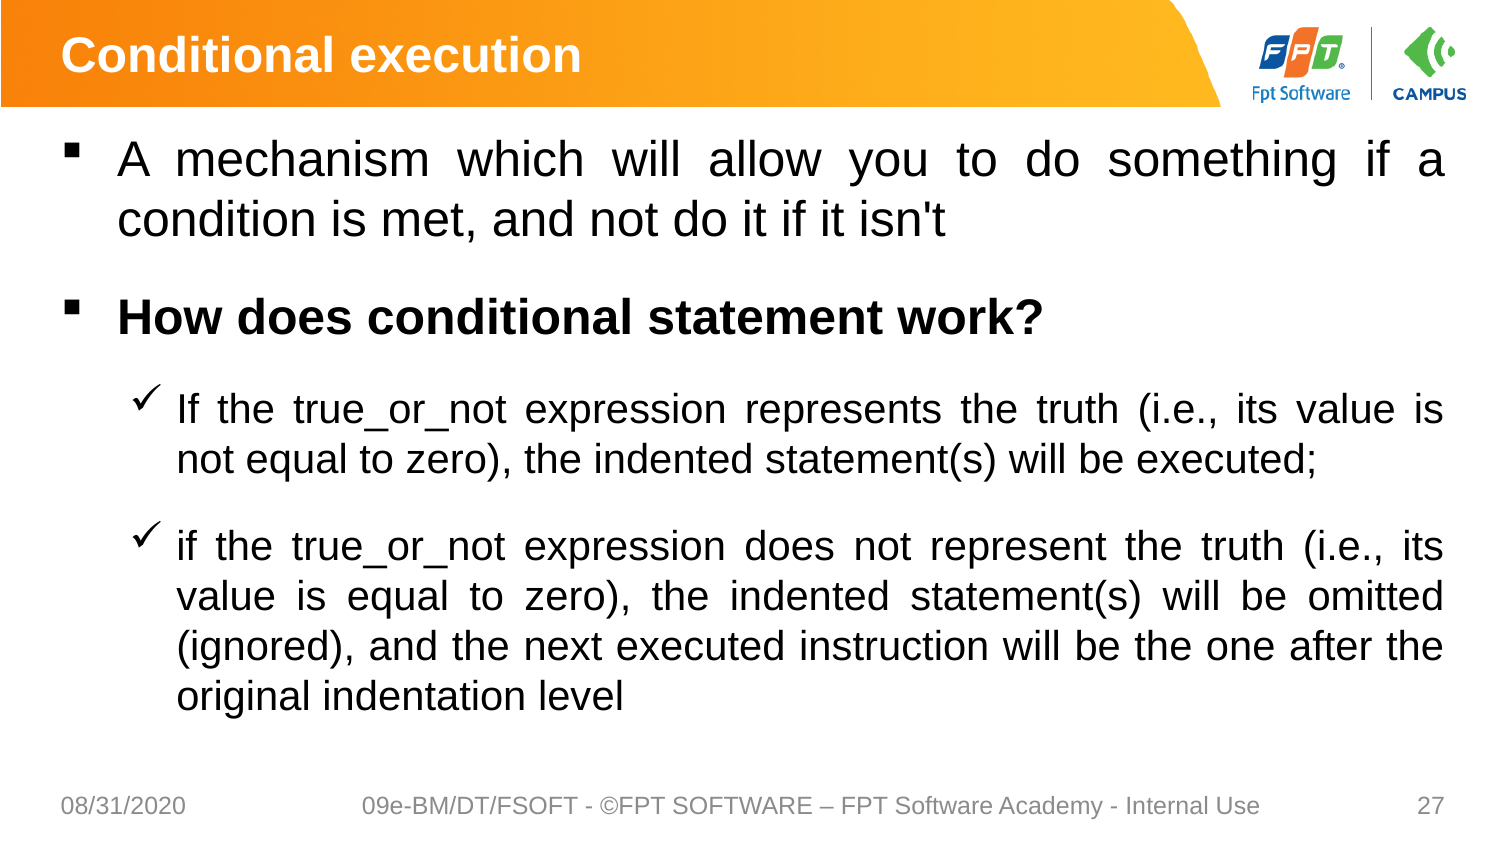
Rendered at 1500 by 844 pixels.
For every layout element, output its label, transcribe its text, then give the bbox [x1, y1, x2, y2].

footer 09e-BM/DT/FSOFT - ©FPT SOFTWARE – FPT Software Academy - Internal Use [289, 782, 1335, 827]
slide_number 27 [1350, 782, 1461, 827]
title Conditional execution [45, 0, 1176, 106]
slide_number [45, 782, 270, 827]
picture [1, 0, 1499, 844]
list A mechanism which will allow you to do something if a condition is met, and not do it if it isn't How does conditional statement work? If the true_or_not expression represents the truth (i.e., its value is not equal to zero), the indented statement(s) will be executed; if the true_or_not expression does not represent the truth (i.e., its value is equal to zero), the indented statement(s) will be omitted (ignored), and the next executed instruction will be the one after the original indentation level [45, 119, 1461, 754]
